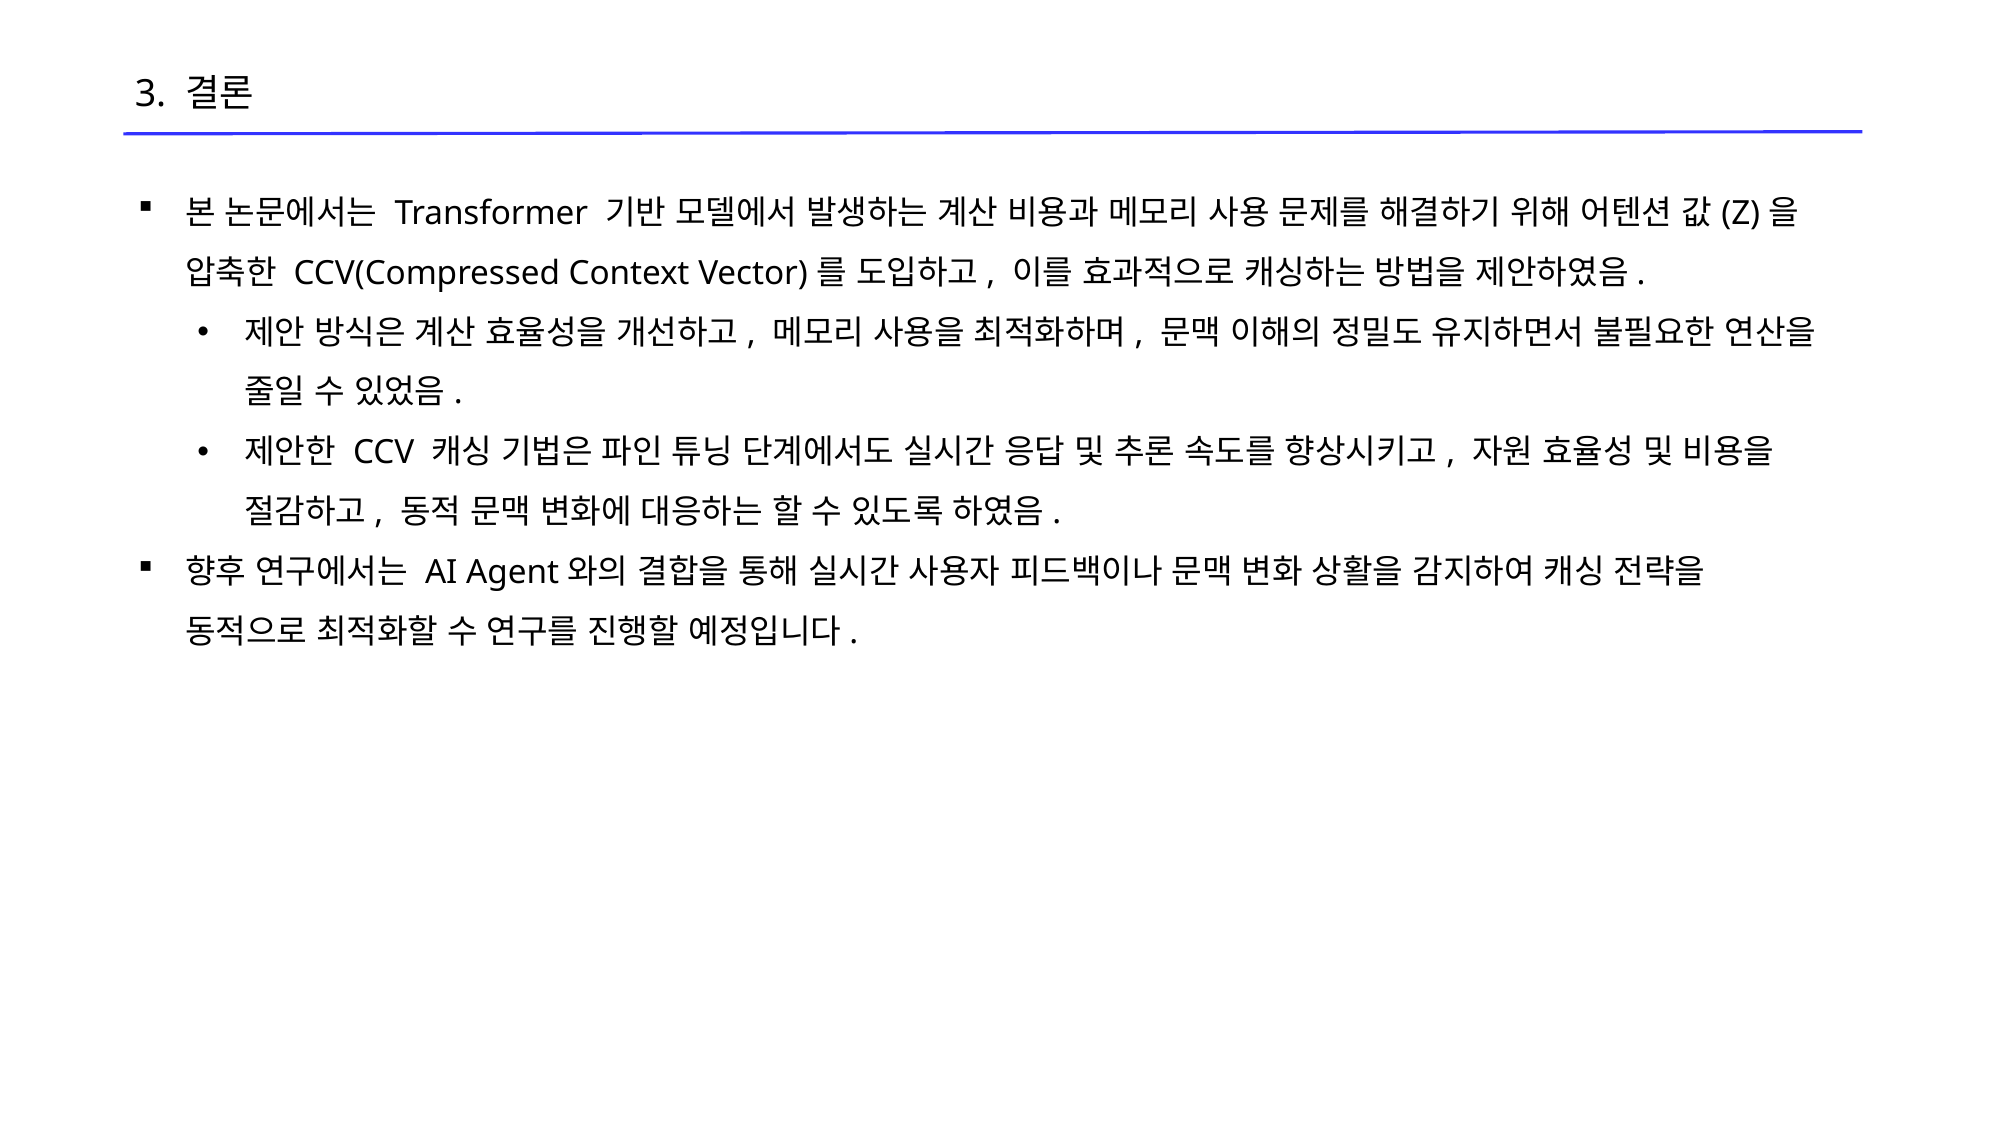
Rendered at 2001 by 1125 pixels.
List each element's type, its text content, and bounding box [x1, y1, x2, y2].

text_box 3. 결론 [120, 61, 635, 122]
text_box 본 논문에서는 Transformer 기반 모델에서 발생하는 계산 비용과 메모리 사용 문제를 해결하기 위해 어텐션 값(Z)을 압축한 CCV(Compressed Context Vector)를 도입하고, 이를 효과적으로 캐싱하는 방법을 제안하였음. 제안 방식은 계산 효율성을 개선하고, 메모리 사용을 최적화하며, 문맥 이해의 정밀도 유지하면서 불필요한 연산을 줄일 수 있었음. 제안한 CCV 캐싱 기법은 파인 튜닝 단계에서도 실시간 응답 및 추론 속도를 향상시키고, 자원 효율성 및 비용을 절감하고, 동적 문맥 변화에 대응하는 할 수 있도록 하였음. 향후 연구에서는 AI Agent와의 결합을 통해 실시간 사용자 피드백이나 문맥 변화 상활을 감지하여 캐싱 전략을 동적으로 최적화할 수 연구를 진행할 예정입니다. [123, 163, 1850, 703]
